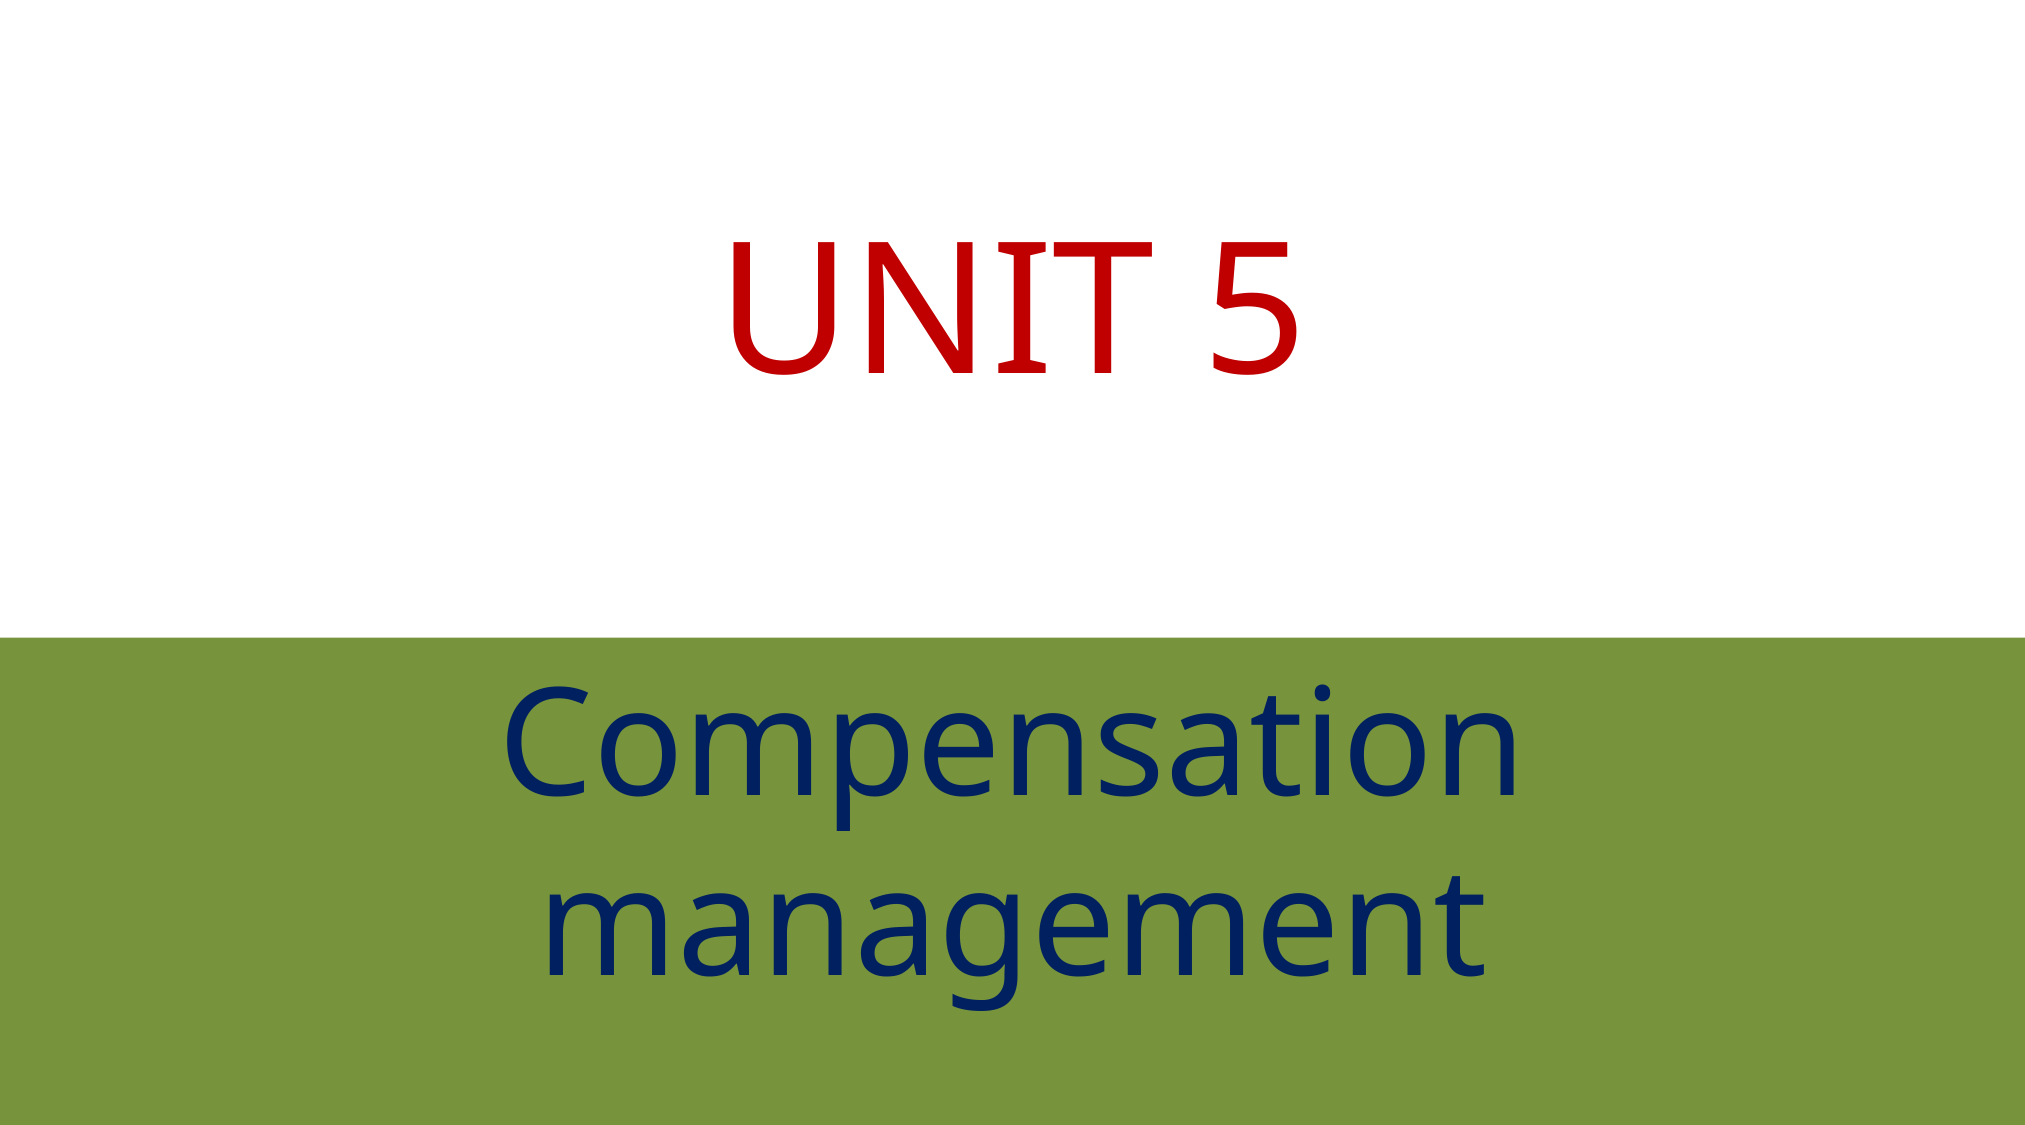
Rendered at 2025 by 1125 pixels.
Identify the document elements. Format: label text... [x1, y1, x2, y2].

subtitle Compensation management [0, 637, 2025, 1125]
title UNIT 5 [151, 137, 1874, 463]
